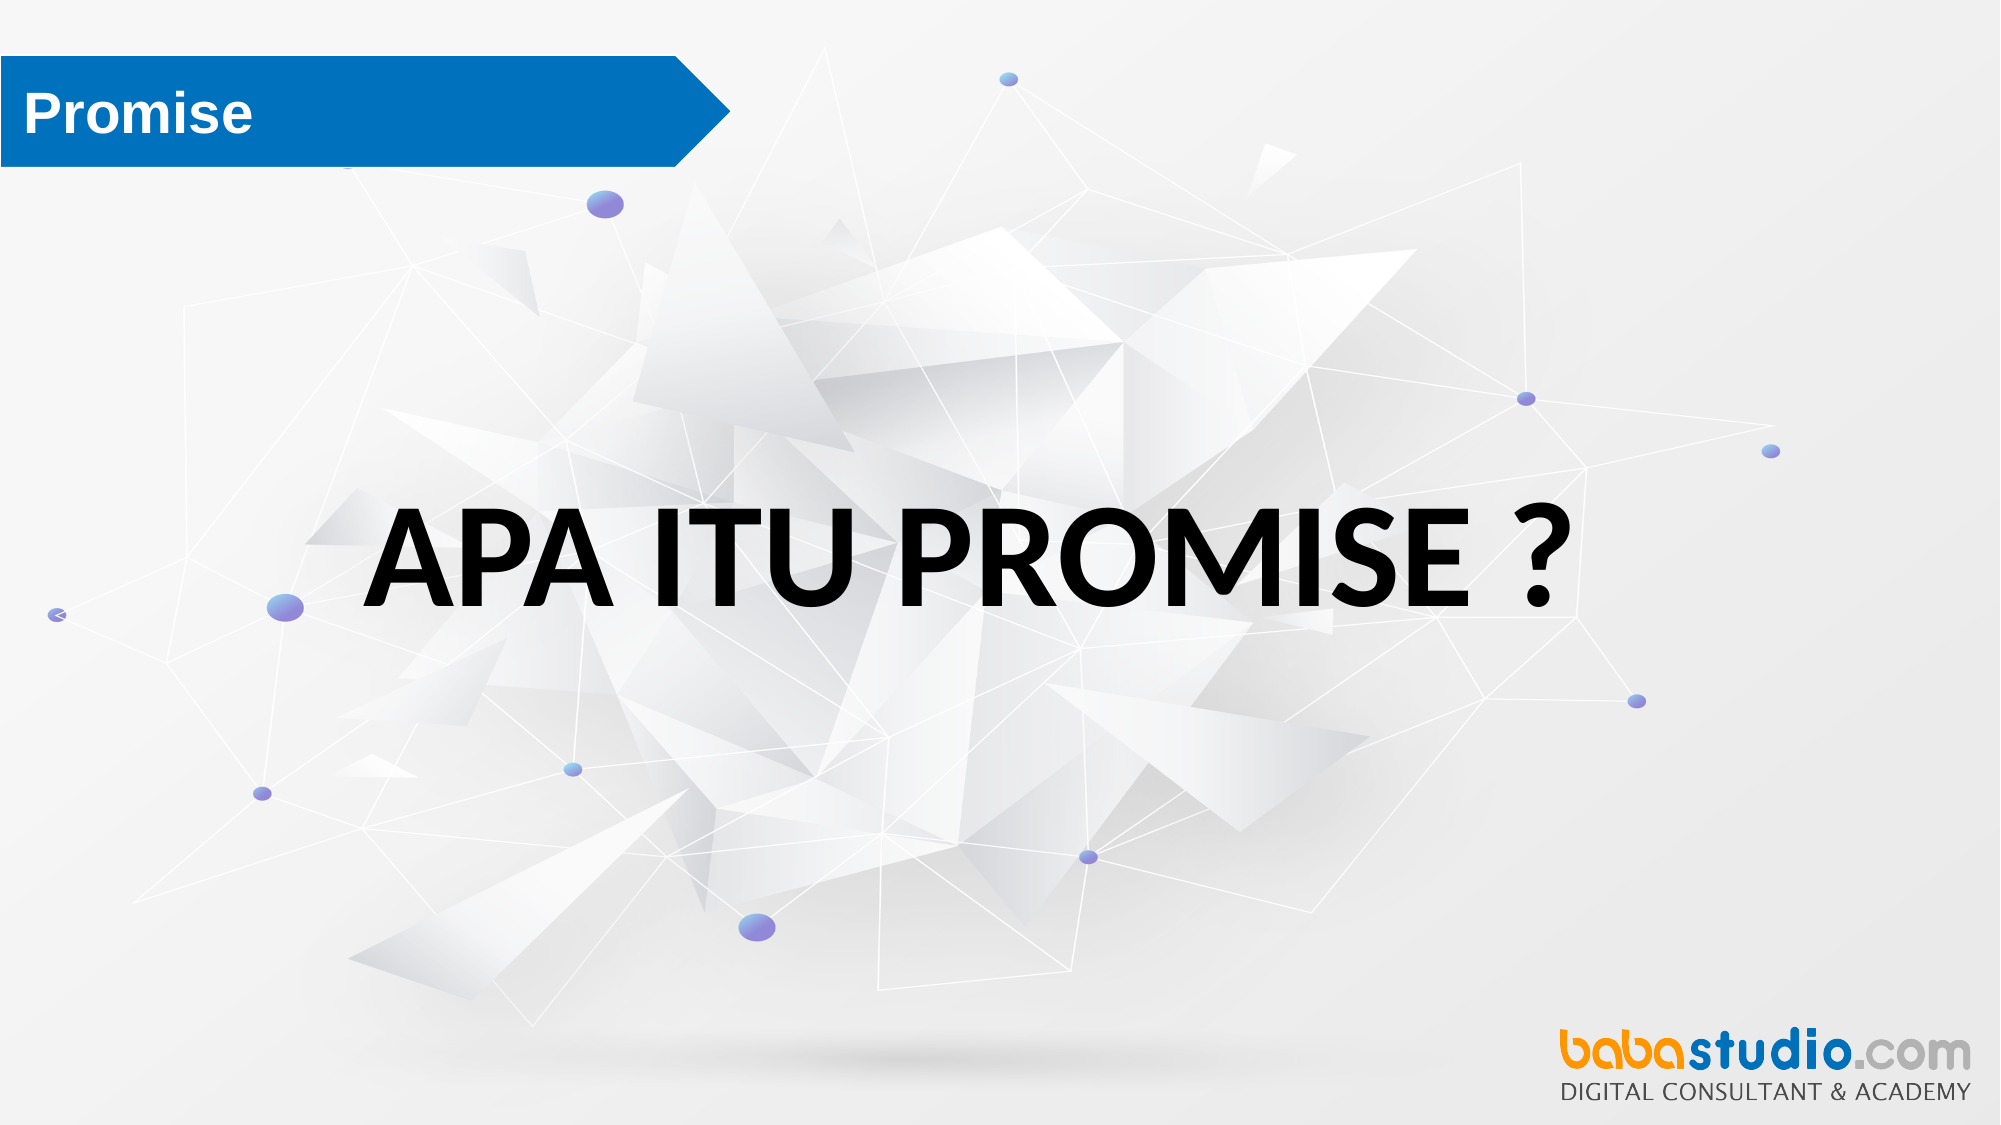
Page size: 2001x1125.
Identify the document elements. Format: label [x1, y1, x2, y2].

text_box [0, 0, 2000, 1125]
text_box [0, 54, 732, 224]
